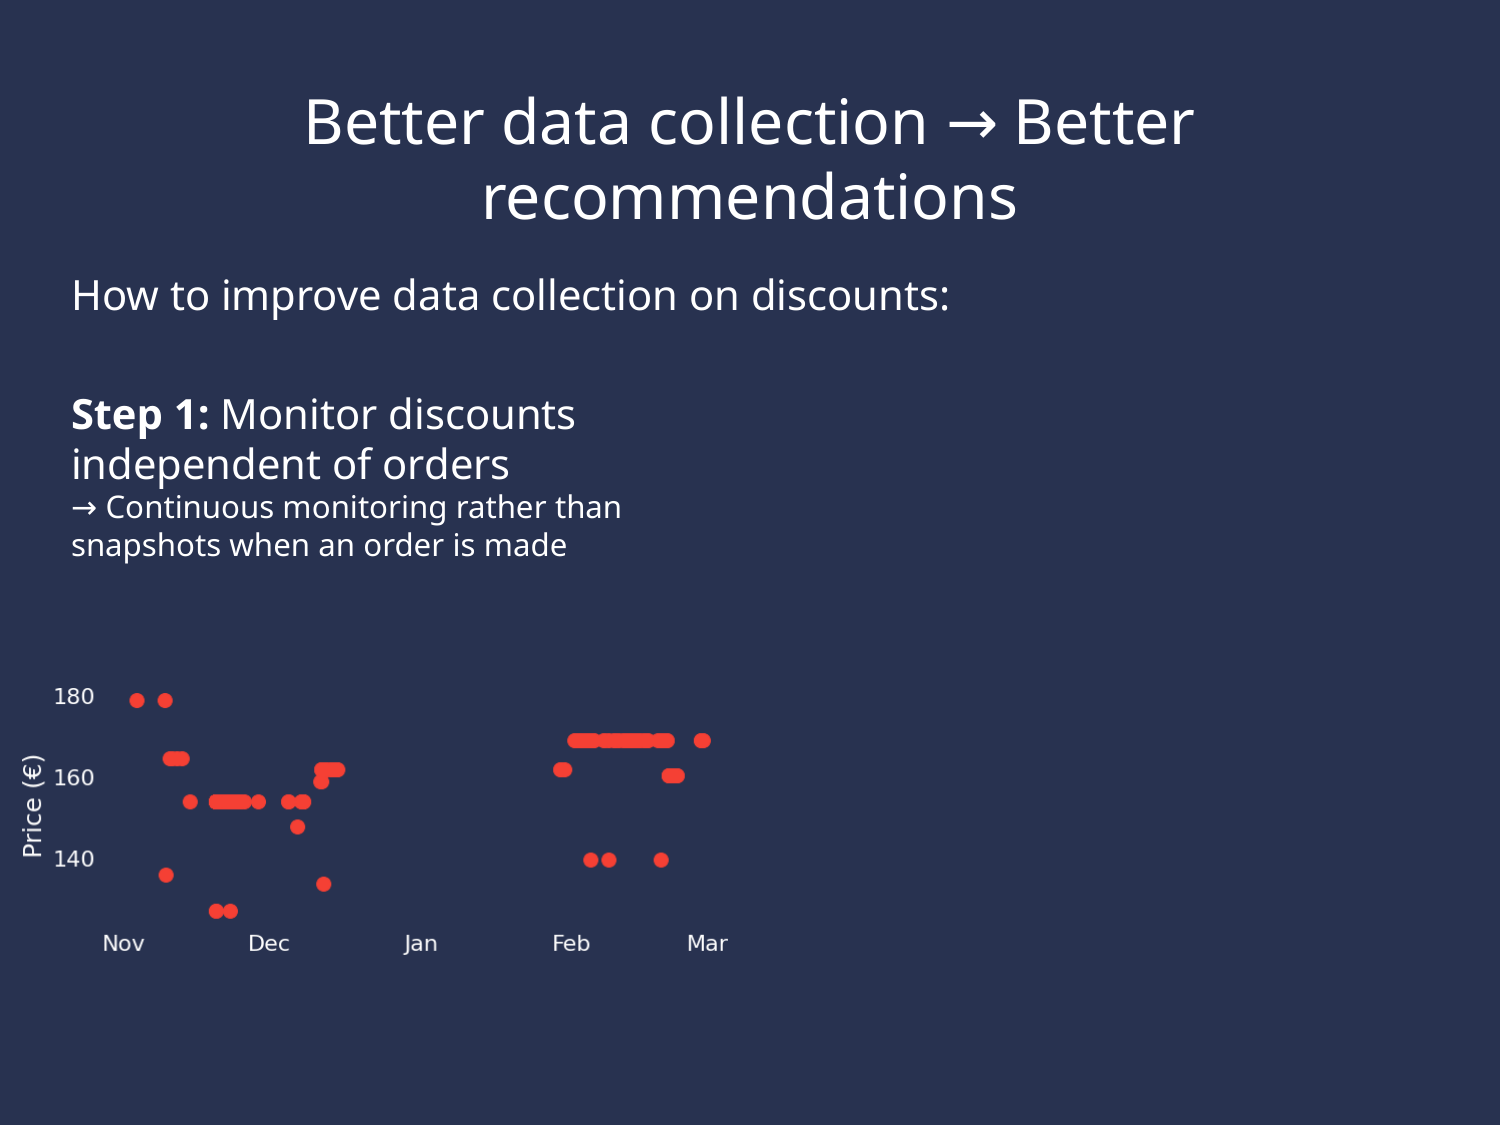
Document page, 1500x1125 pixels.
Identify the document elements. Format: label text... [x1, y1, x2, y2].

text_box Better data collection → Better recommendations [17, 66, 1483, 247]
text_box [13, 677, 741, 1025]
text_box Step 1: Monitor discounts independent of orders → Continuous monitoring rather than snapshots when an order is made [56, 372, 711, 643]
text_box How to improve data collection on discounts: [56, 253, 1009, 334]
